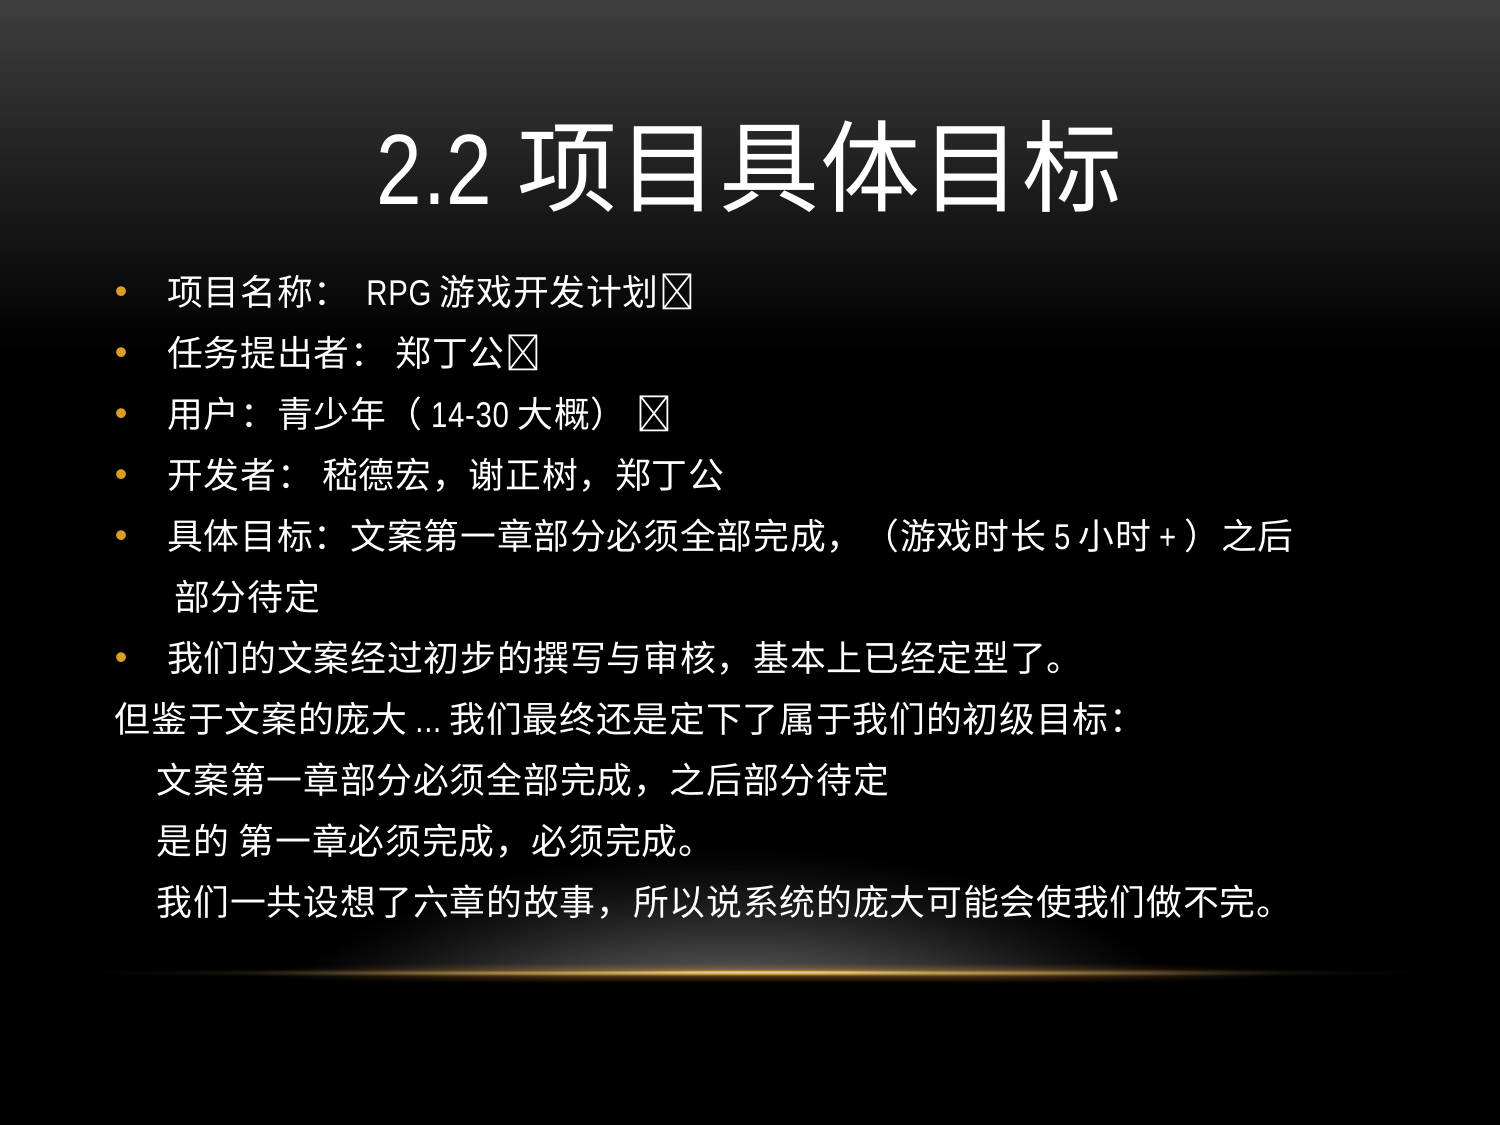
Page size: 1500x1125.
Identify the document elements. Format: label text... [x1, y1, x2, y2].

list 项目名称： RPG游戏开发计划 任务提出者： 郑丁公 用户：青少年（14-30大概）  开发者： 嵇德宏，谢正树，郑丁公 具体目标：文案第一章部分必须全部完成，（游戏时长5小时+）之后 部分待定 我们的文案经过初步的撰写与审核，基本上已经定型了。 但鉴于文案的庞大...我们最终还是定下了属于我们的初级目标： 文案第一章部分必须全部完成，之后部分待定 是的 第一章必须完成，必须完成。 我们一共设想了六章的故事，所以说系统的庞大可能会使我们做不完。 [99, 262, 1400, 938]
title 2.2项目具体目标 [99, 45, 1400, 233]
picture [0, 0, 1500, 1125]
